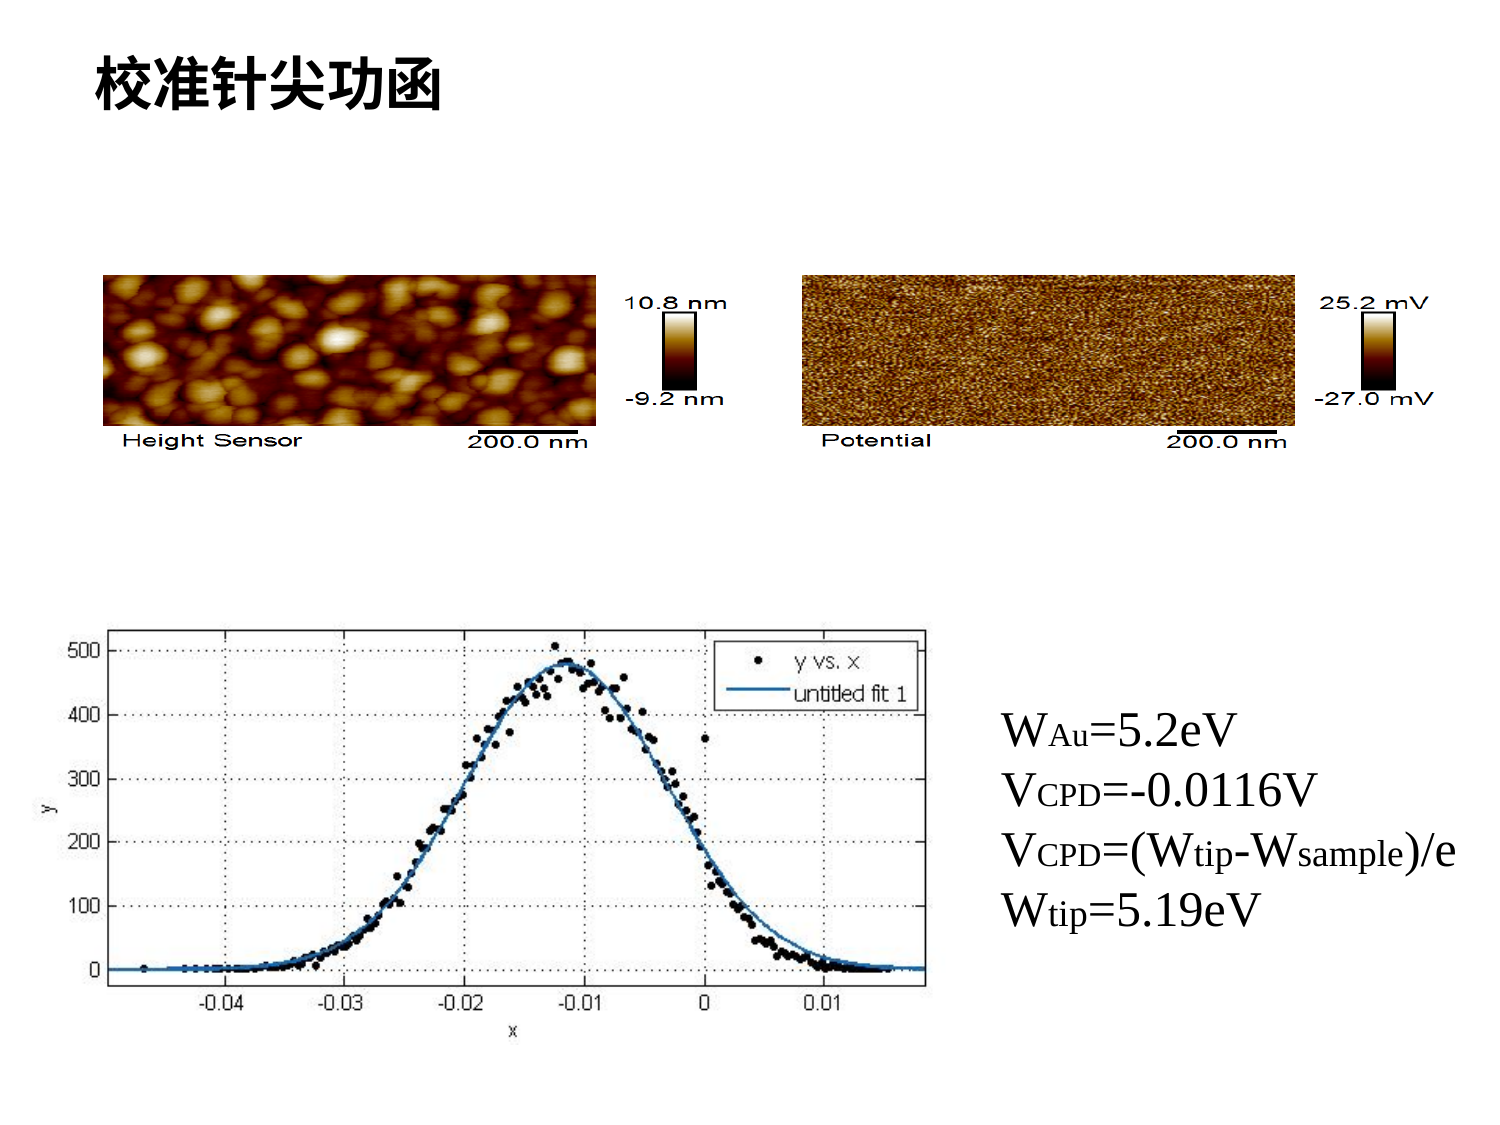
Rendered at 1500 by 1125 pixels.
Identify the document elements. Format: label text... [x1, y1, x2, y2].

text_box 校准针尖功函 [79, 39, 459, 125]
text_box WAu=5.2eV VCPD=-0.0116V VCPD=(Wtip-Wsample)/e Wtip=5.19eV [1030, 688, 1479, 1034]
picture [25, 597, 1026, 1046]
picture [93, 195, 754, 528]
picture [792, 195, 1453, 528]
